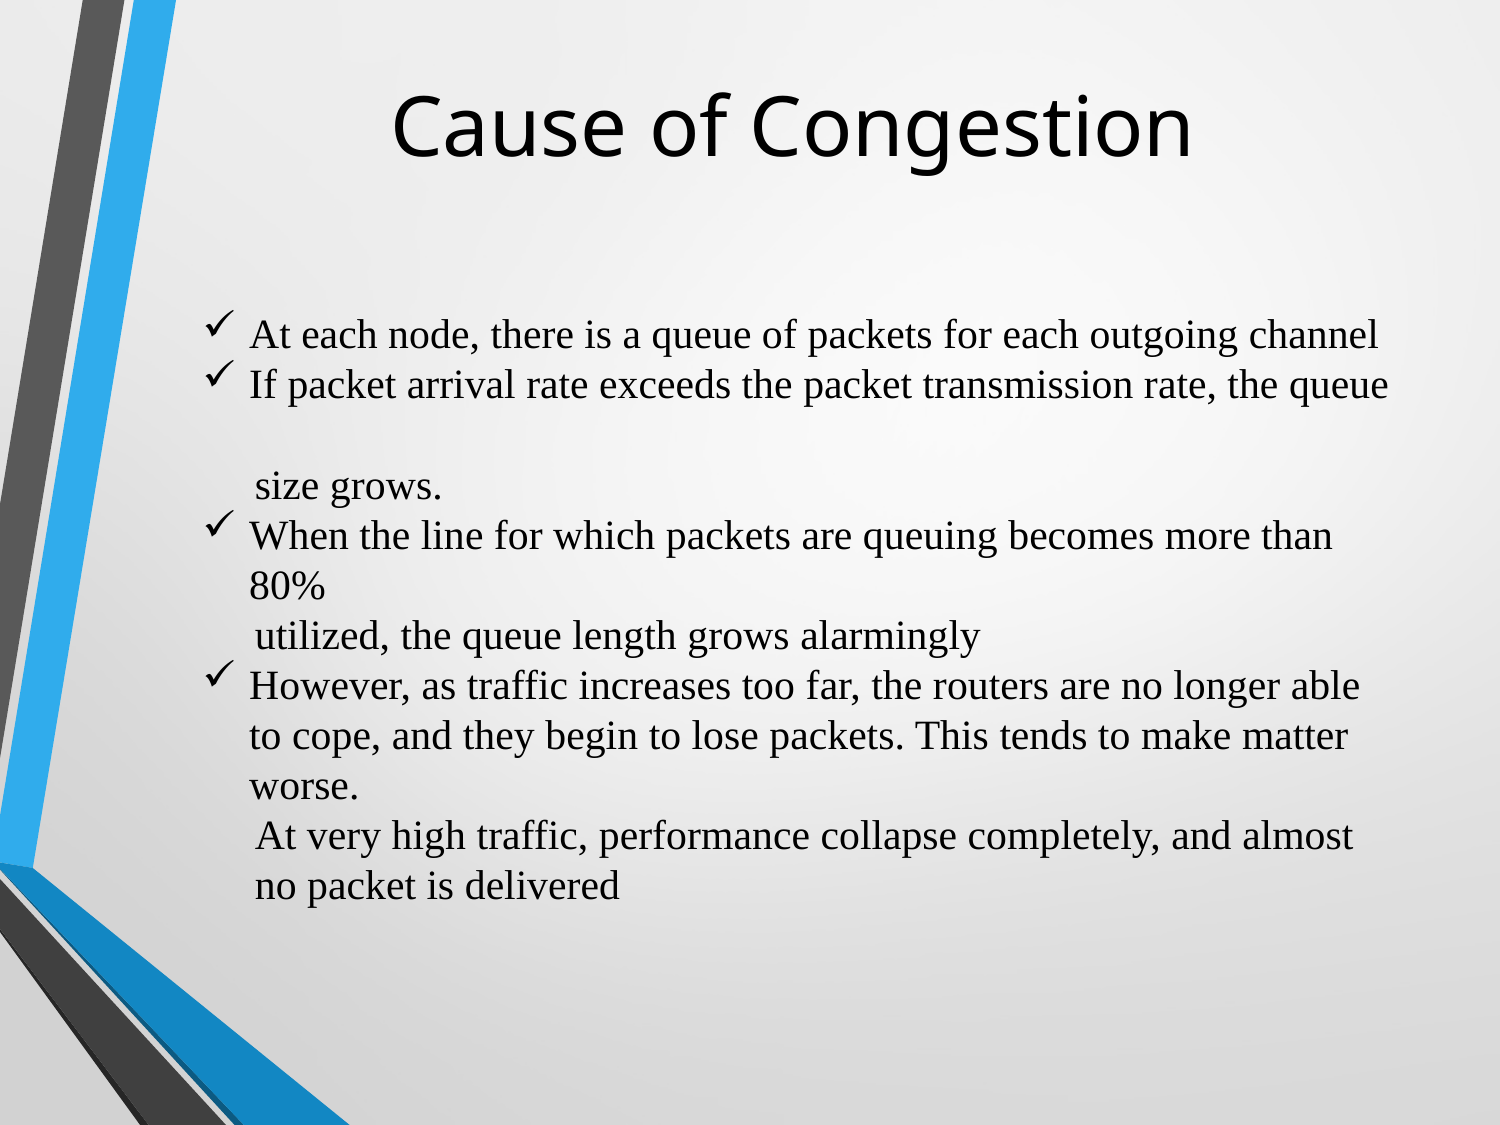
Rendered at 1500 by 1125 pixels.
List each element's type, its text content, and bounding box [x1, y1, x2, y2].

text_box Cause of Congestion [161, 65, 1425, 254]
text_box At each node, there is a queue of packets for each outgoing channel If packet arrival rate exceeds the packet transmission rate, the queue size grows. When the line for which packets are queuing becomes more than 80% utilized, the queue length grows alarmingly However, as traffic increases too far, the routers are no longer able to cope, and they begin to lose packets. This tends to make matter worse. At very high traffic, performance collapse completely, and almost no packet is delivered [187, 299, 1413, 915]
